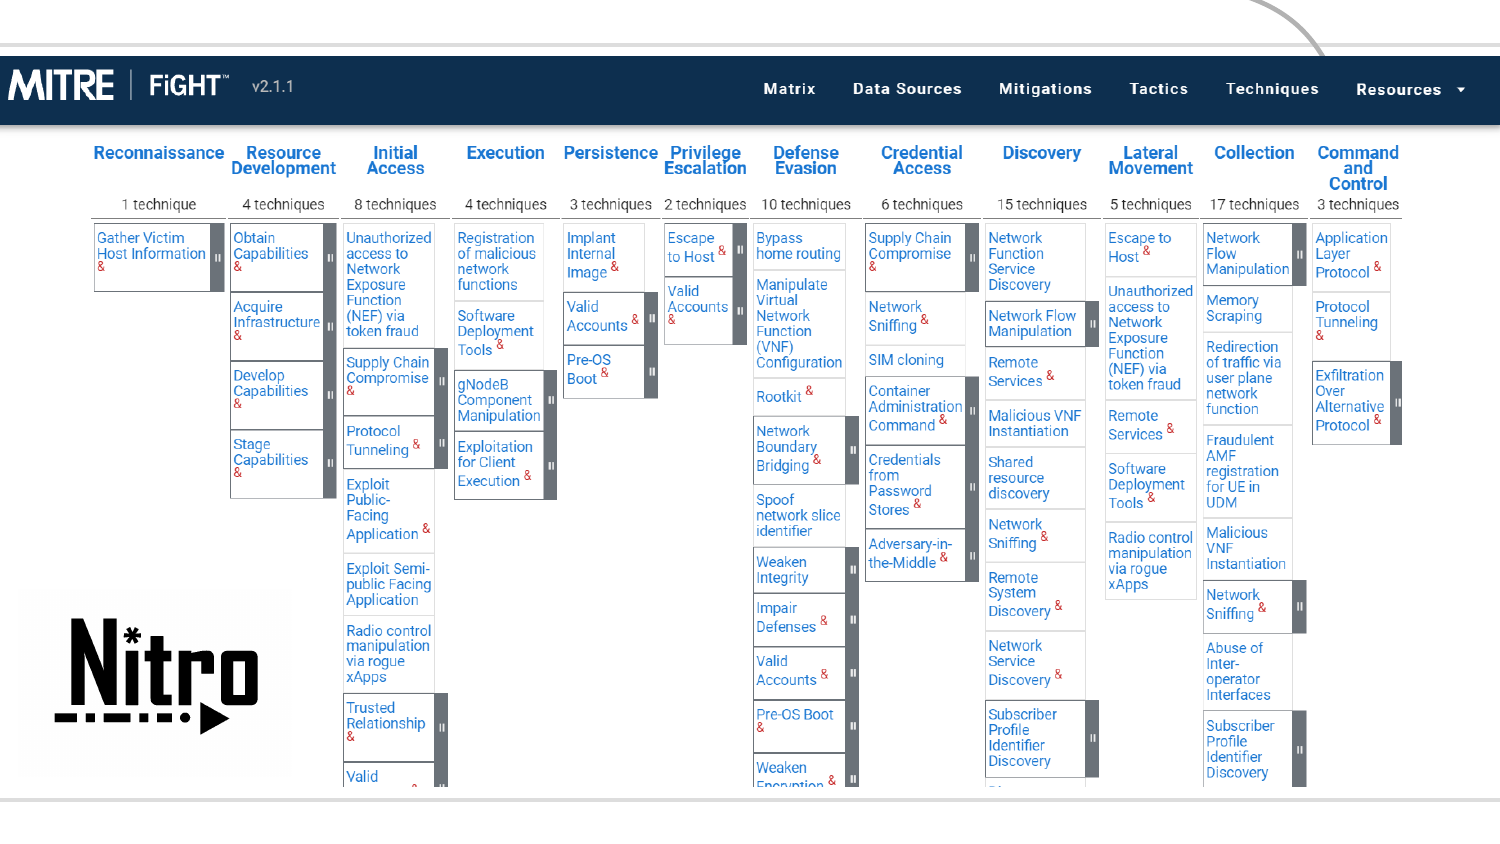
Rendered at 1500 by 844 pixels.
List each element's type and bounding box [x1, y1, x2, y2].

picture [0, 56, 1500, 788]
